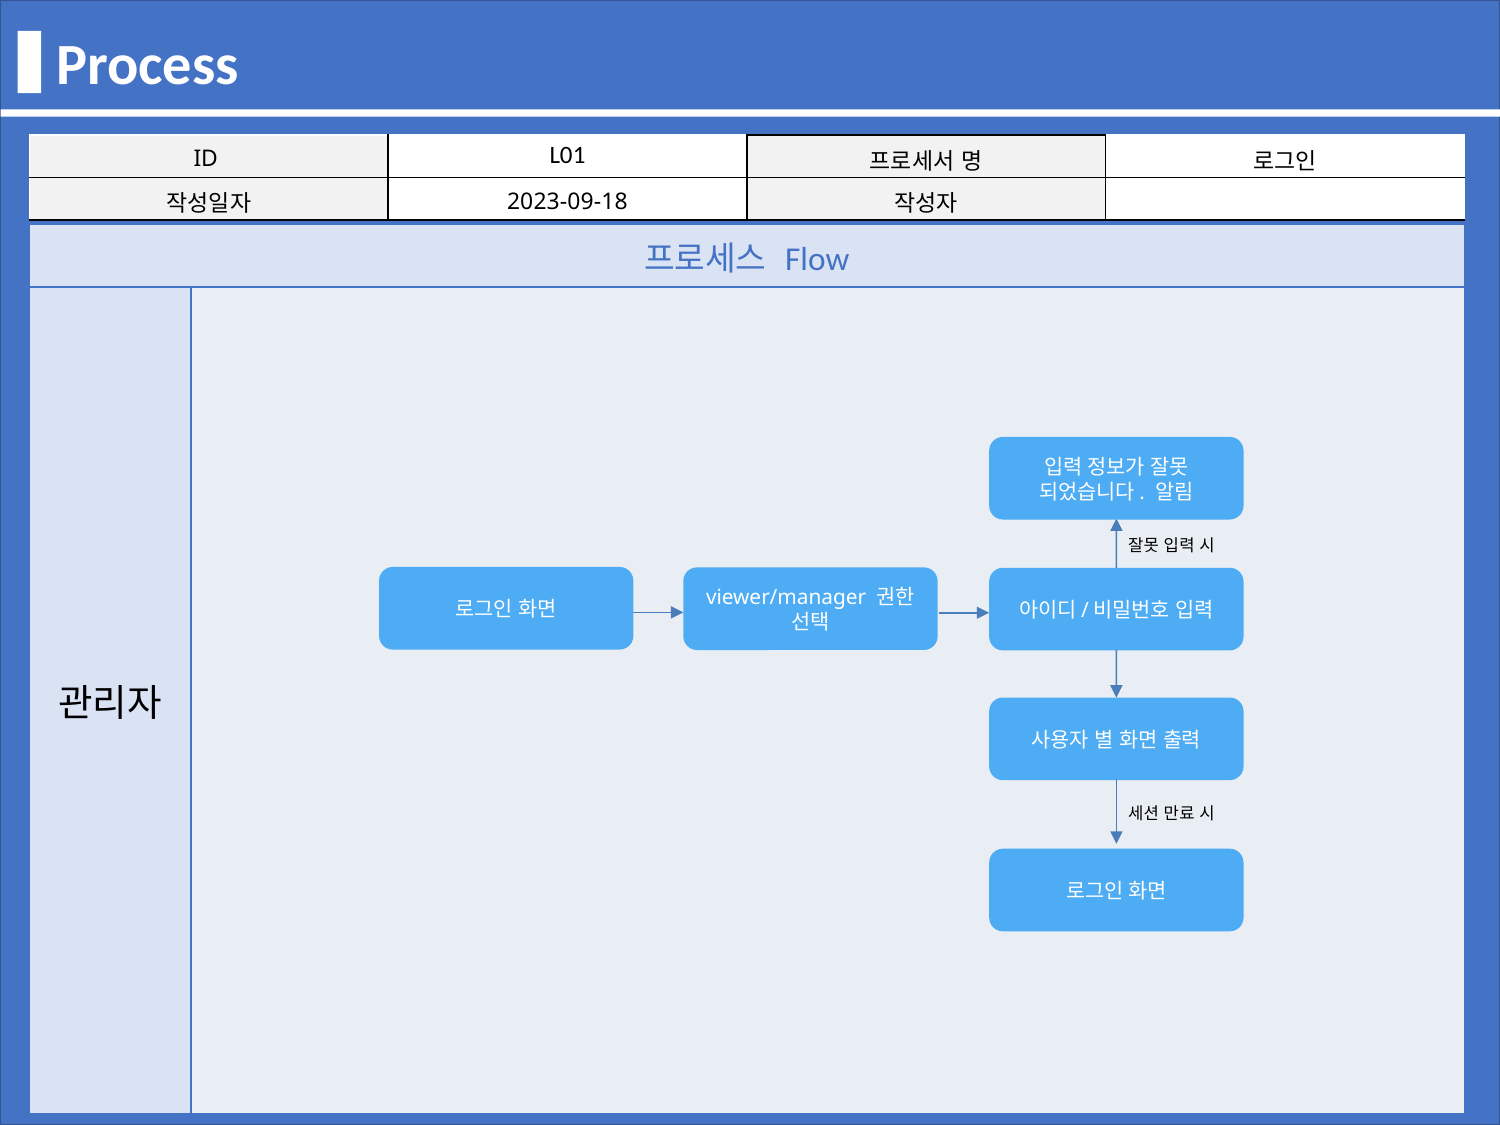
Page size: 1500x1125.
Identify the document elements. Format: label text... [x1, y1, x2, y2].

text_box 로그인 화면 [379, 566, 634, 650]
text_box [0, 118, 1500, 1125]
text_box 세션 만료 시 [1117, 795, 1231, 831]
table_header L01 [389, 136, 746, 177]
table_cell 작성자 [748, 178, 1105, 219]
table_header 로그인 [1106, 136, 1463, 177]
text_box [0, 108, 1500, 118]
table_cell 관리자 [30, 288, 190, 1113]
text_box 사용자 별 화면 출력 [989, 697, 1244, 781]
table_header 프로세스 Flow [30, 225, 1464, 286]
table_header ID [30, 136, 387, 177]
text_box viewer/manager 권한 선택 [683, 567, 938, 651]
text_box 잘못 입력 시 [1117, 527, 1231, 563]
text_box 아이디/비밀번호 입력 [989, 567, 1244, 651]
table_cell 작성일자 [30, 178, 387, 219]
text_box [0, 0, 1500, 108]
text_box 로그인 화면 [989, 848, 1244, 932]
table_header 프로세서 명 [748, 136, 1105, 177]
text_box [17, 30, 42, 94]
text_box Process [41, 19, 1388, 104]
table_cell [192, 288, 1464, 1113]
table_cell 2023-09-18 [389, 178, 746, 219]
table_cell [1106, 178, 1463, 219]
text_box 입력 정보가 잘못 되었습니다. 알림 [989, 436, 1244, 520]
